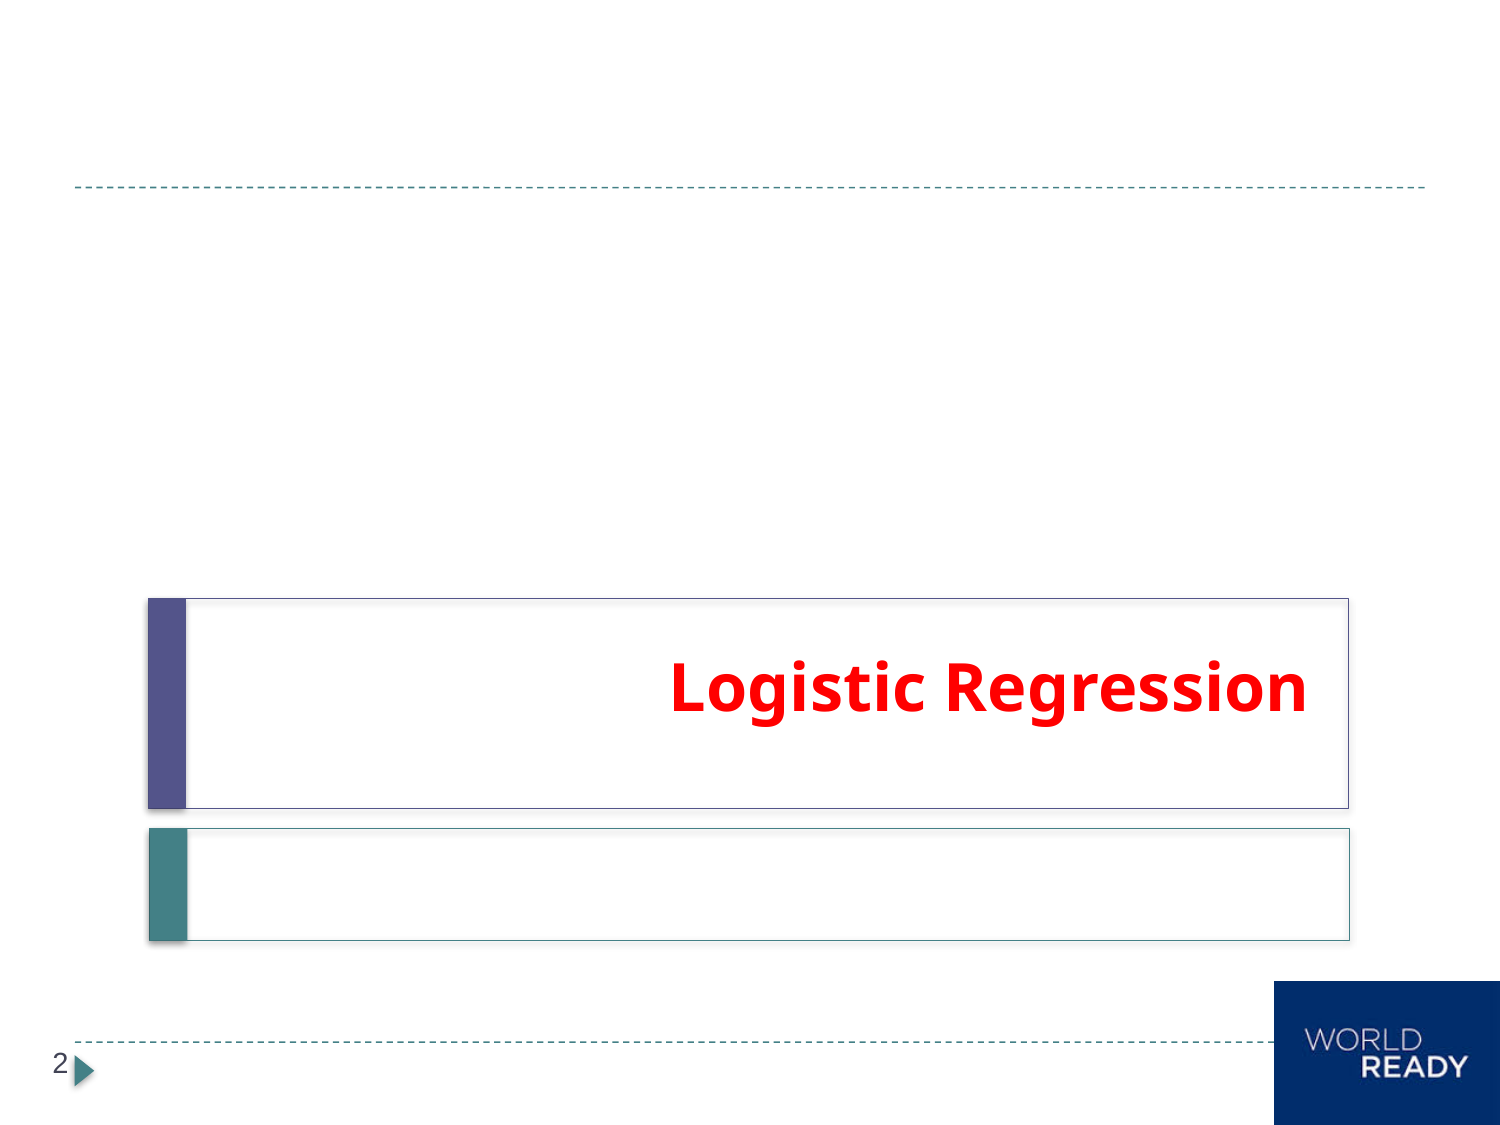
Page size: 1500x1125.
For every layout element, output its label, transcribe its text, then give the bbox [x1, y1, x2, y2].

picture [1274, 981, 1500, 1125]
title Logistic Regression [200, 637, 1325, 800]
slide_number 2 [37, 1037, 238, 1098]
